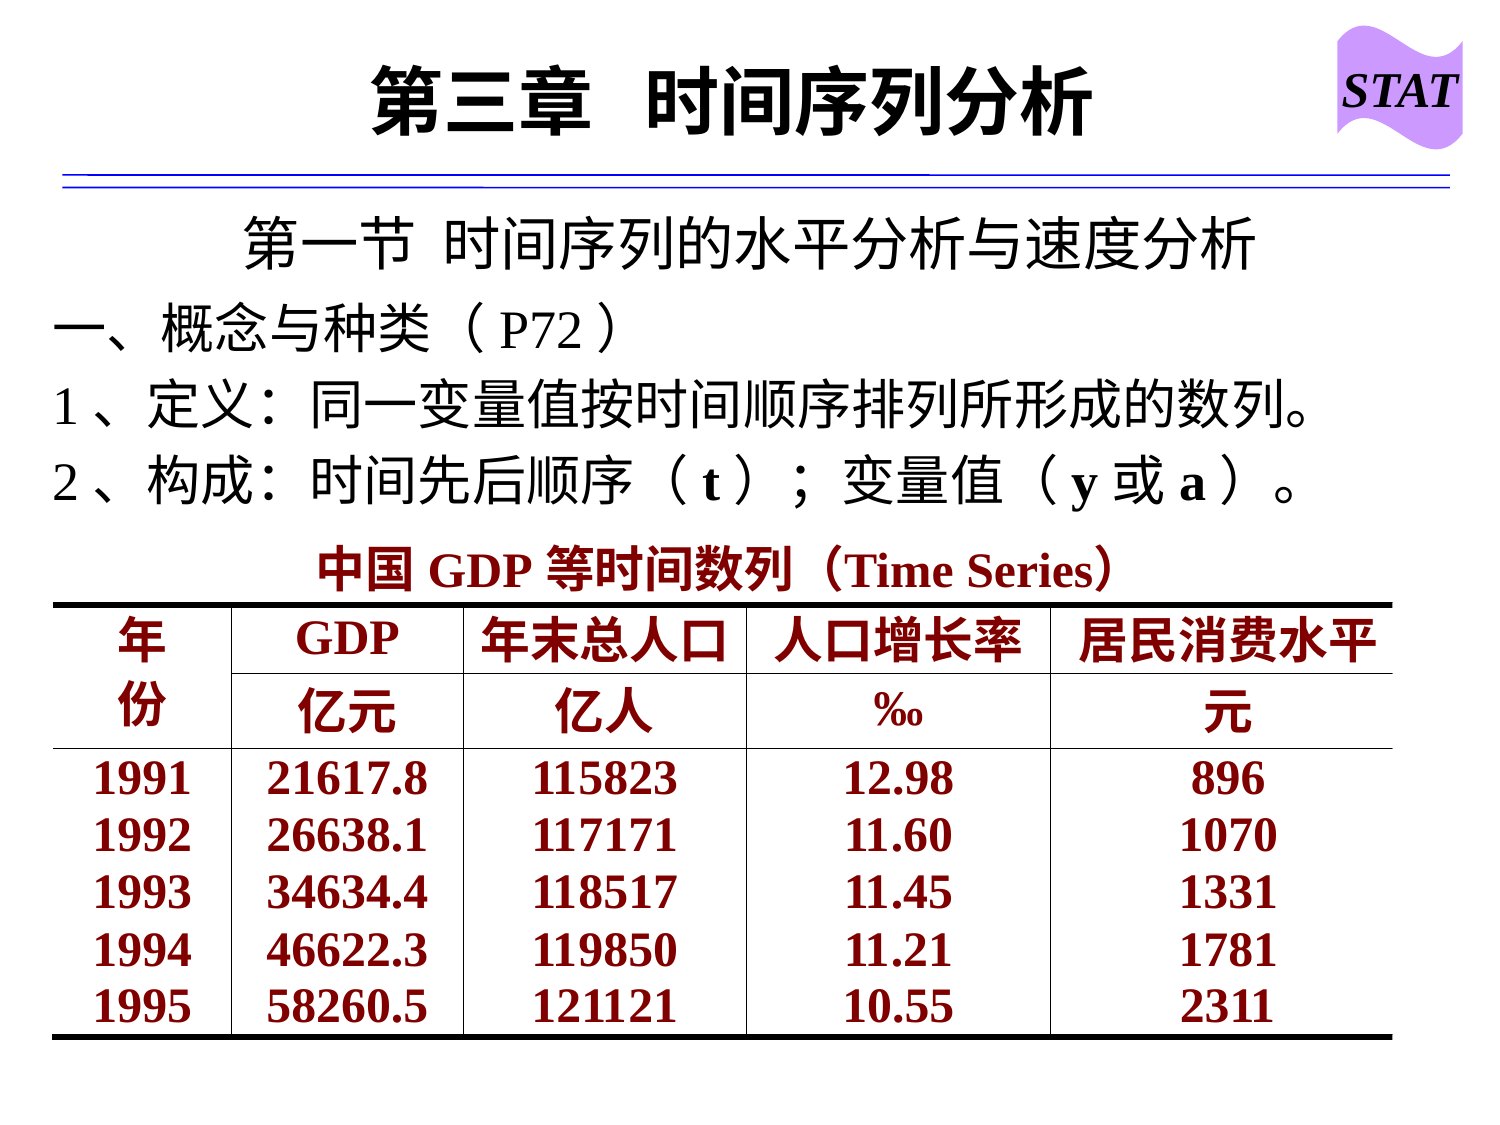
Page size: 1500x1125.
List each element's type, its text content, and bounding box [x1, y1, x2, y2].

subtitle 第一节 时间序列的水平分析与速度分析 [37, 199, 1463, 287]
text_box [36, 537, 1393, 1125]
subtitle 第一节 时间序列的水平分析与速度分析 [37, 519, 1463, 1088]
text_box 一、概念与种类（P72） 1、定义：同一变量值按时间顺序排列所形成的数列。 2、构成：时间先后顺序（t）；变量值（y或a）。 [37, 287, 1463, 519]
title 第三章 时间序列分析 [74, 49, 1388, 151]
text_box STAT [1337, 25, 1463, 150]
